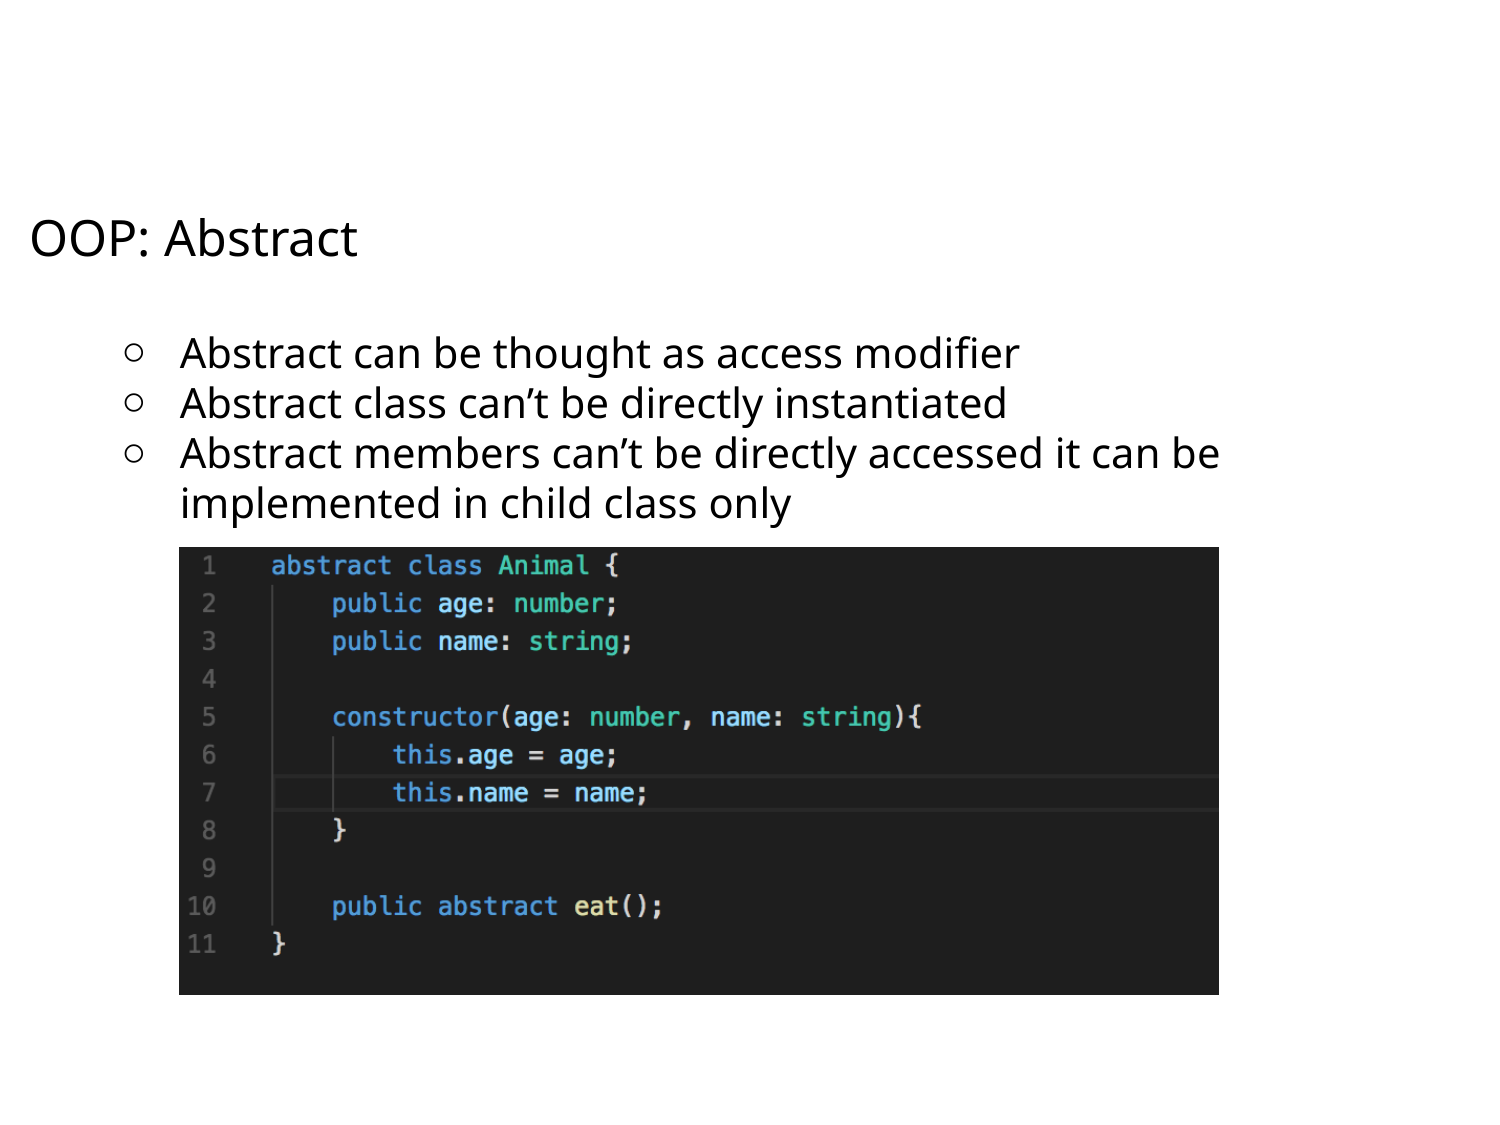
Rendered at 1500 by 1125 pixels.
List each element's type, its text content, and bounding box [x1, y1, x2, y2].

text_box OOP: Abstract Abstract can be thought as access modifier Abstract class can’t be directly instantiated Abstract members can’t be directly accessed it can be implemented in child class only [14, 191, 1273, 542]
picture [179, 547, 1219, 995]
